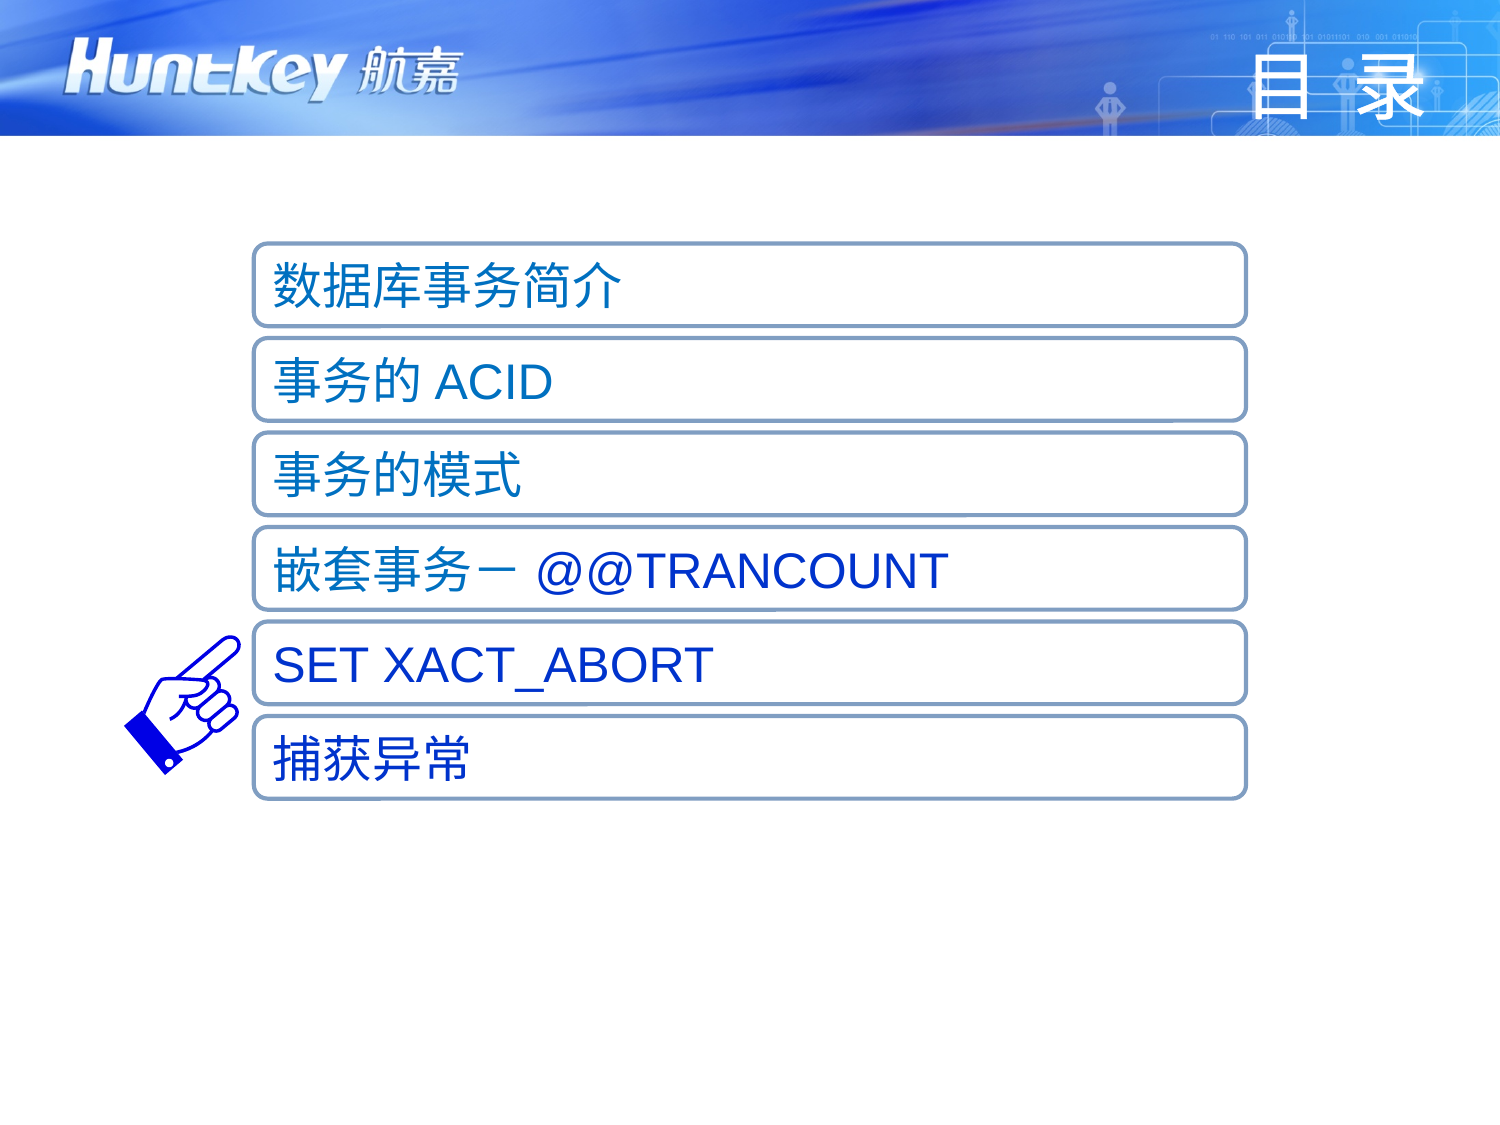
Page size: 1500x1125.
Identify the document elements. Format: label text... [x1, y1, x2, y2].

text_box SET XACT_ABORT [251, 619, 1249, 707]
text_box 事务的模式 [251, 430, 1249, 518]
text_box 嵌套事务－@@TRANCOUNT [251, 524, 1249, 612]
text_box 捕获异常 [251, 713, 1249, 801]
text_box 事务的ACID [251, 335, 1249, 423]
text_box 目 录 [1228, 30, 1443, 136]
text_box 数据库事务简介 [251, 241, 1249, 329]
picture [0, 0, 1500, 1125]
